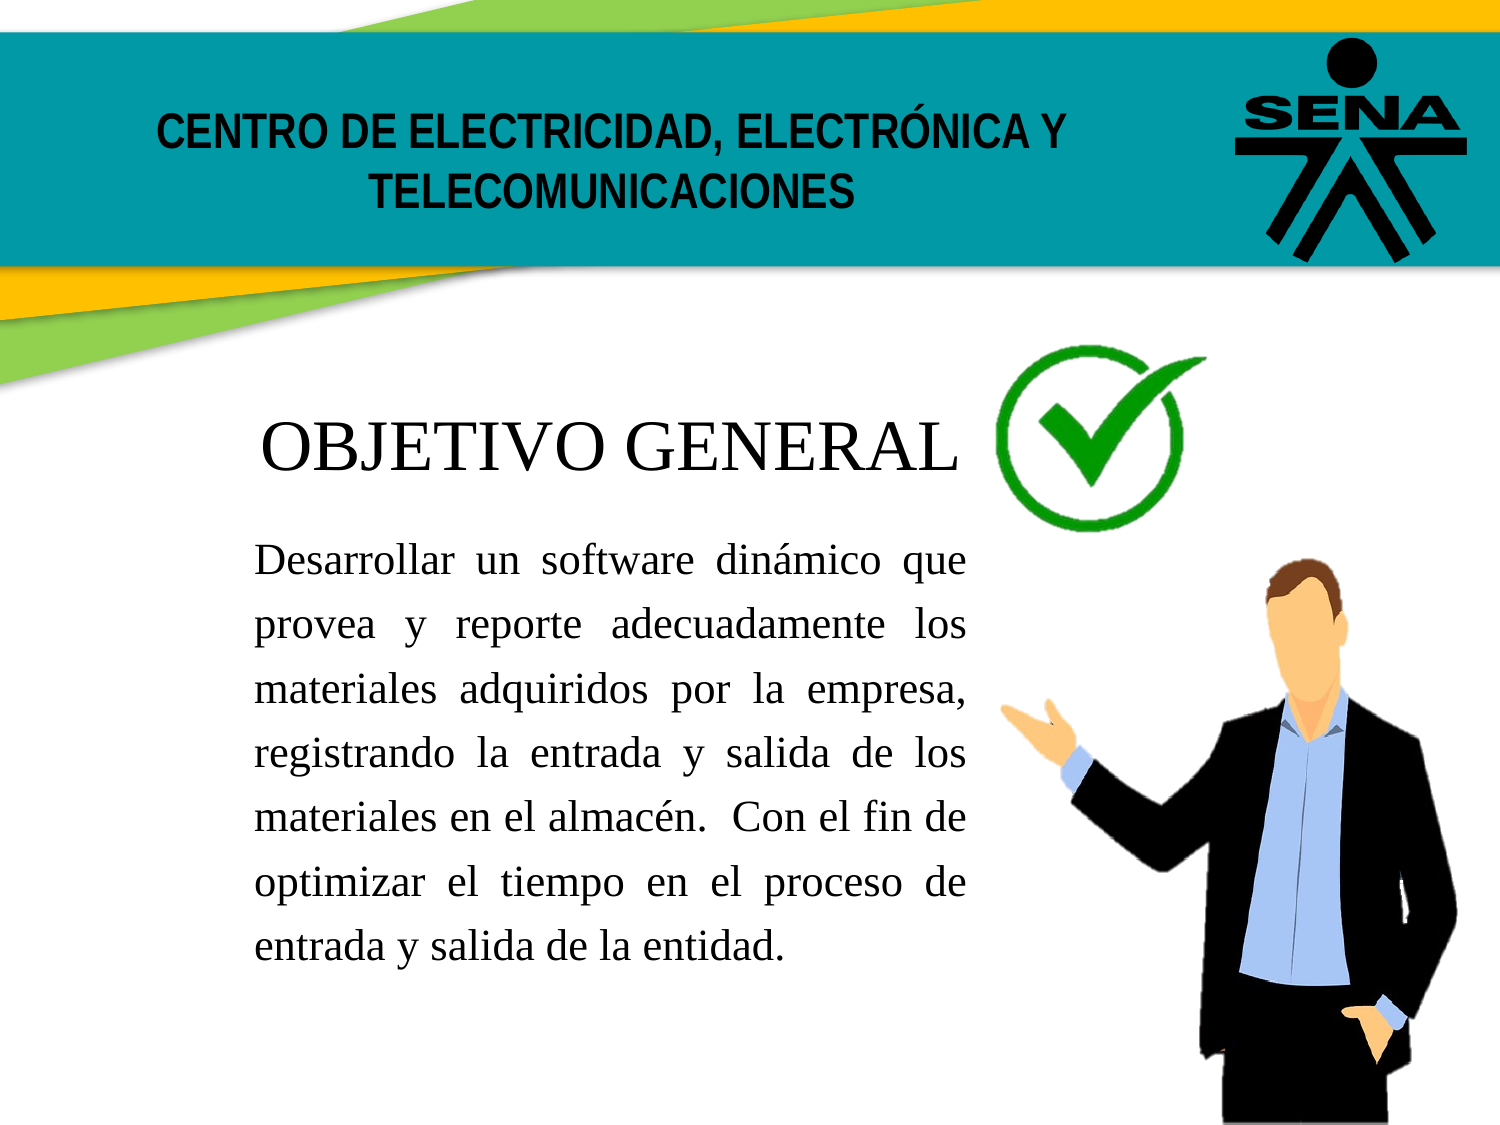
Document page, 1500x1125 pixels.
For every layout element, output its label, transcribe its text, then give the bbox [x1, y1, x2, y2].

picture [1232, 35, 1469, 266]
text_box CENTRO DE ELECTRICIDAD, ELECTRÓNICA Y TELECOMUNICACIONES [88, 81, 1136, 236]
picture [937, 284, 1500, 1125]
text_box Desarrollar un software dinámico que provea y reporte adecuadamente los materiales adquiridos por la empresa, registrando la entrada y salida de los materiales en el almacén. Con el fin de optimizar el tiempo en el proceso de entrada y salida de la entidad. [239, 511, 953, 989]
text_box OBJETIVO GENERAL [239, 400, 932, 501]
